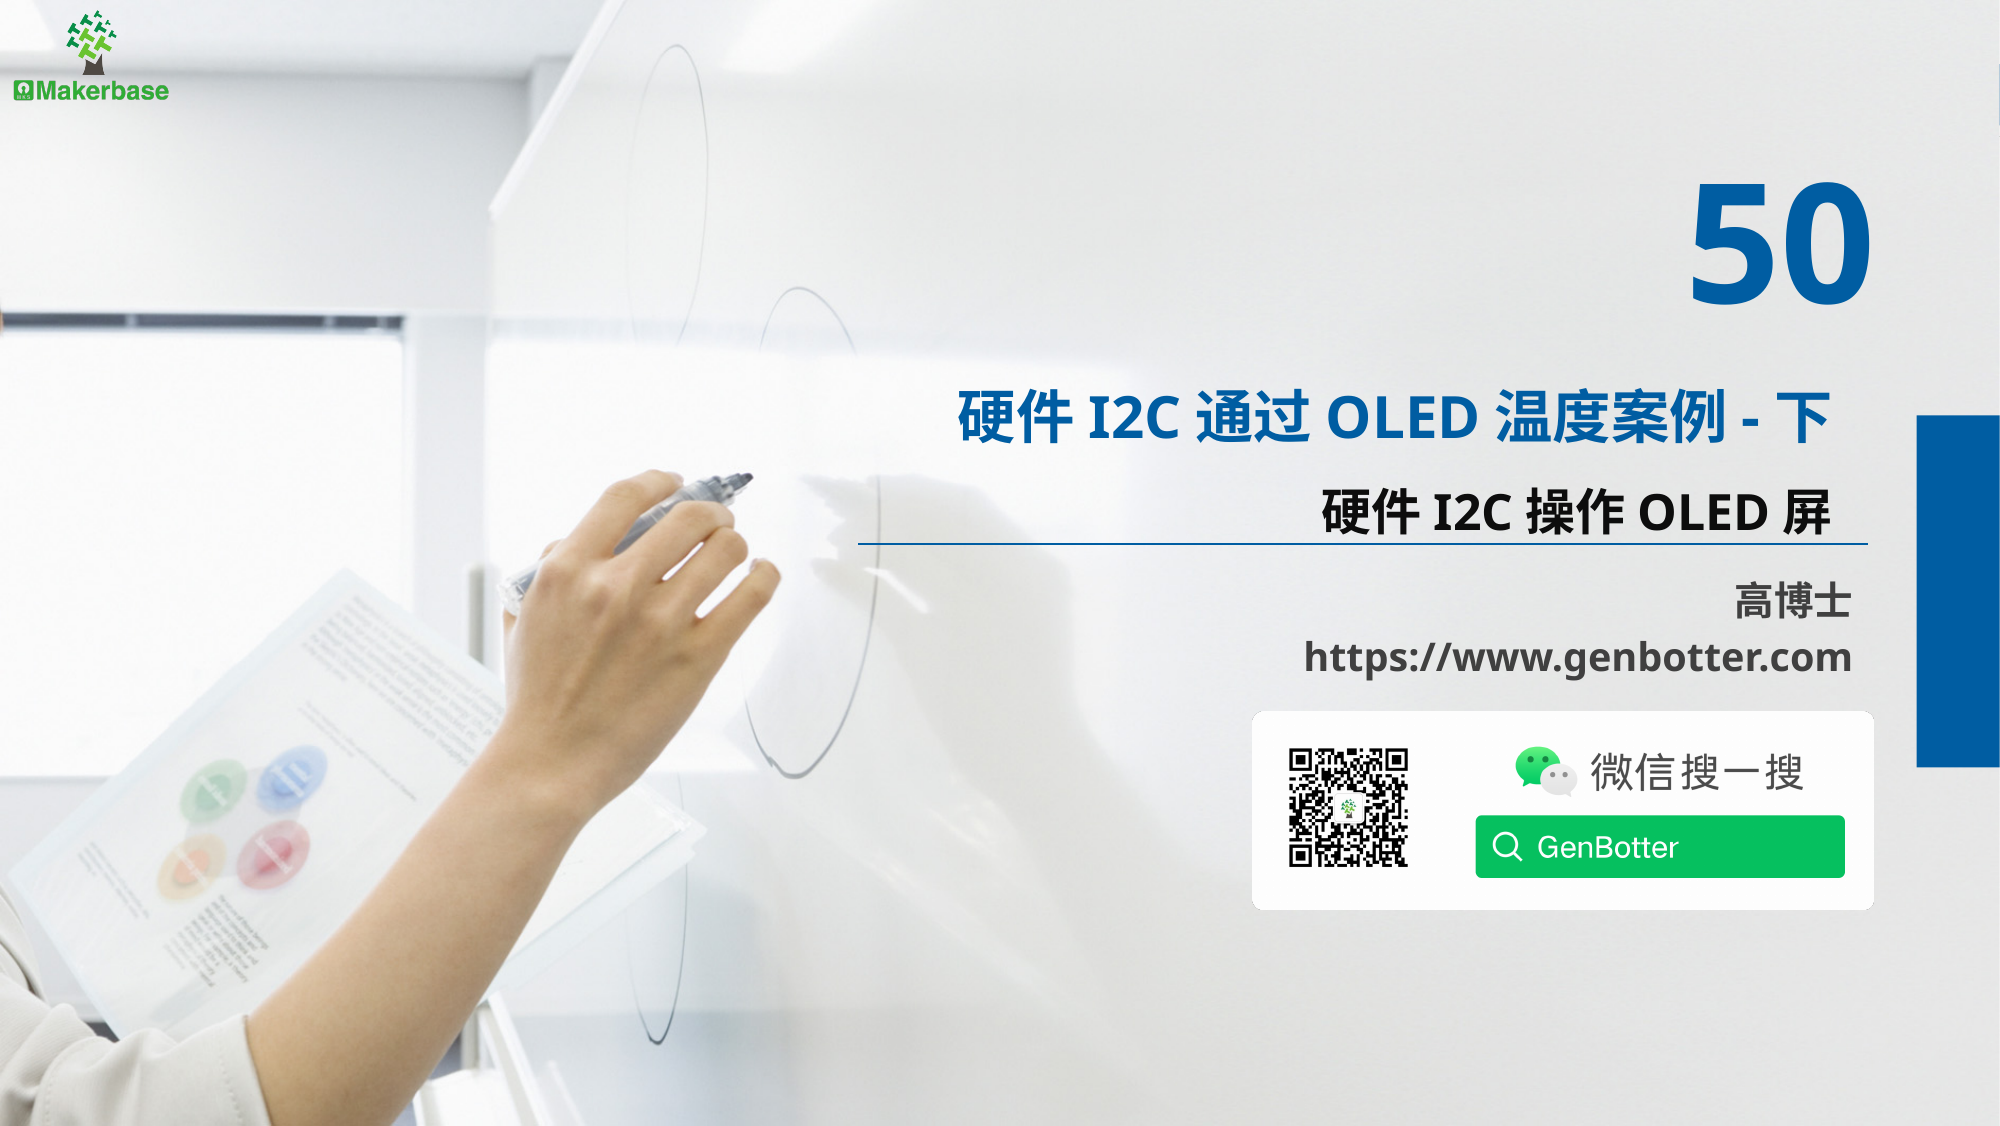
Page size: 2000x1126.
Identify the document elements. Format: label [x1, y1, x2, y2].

picture [0, 0, 2000, 1126]
text_box [10, 10, 176, 106]
